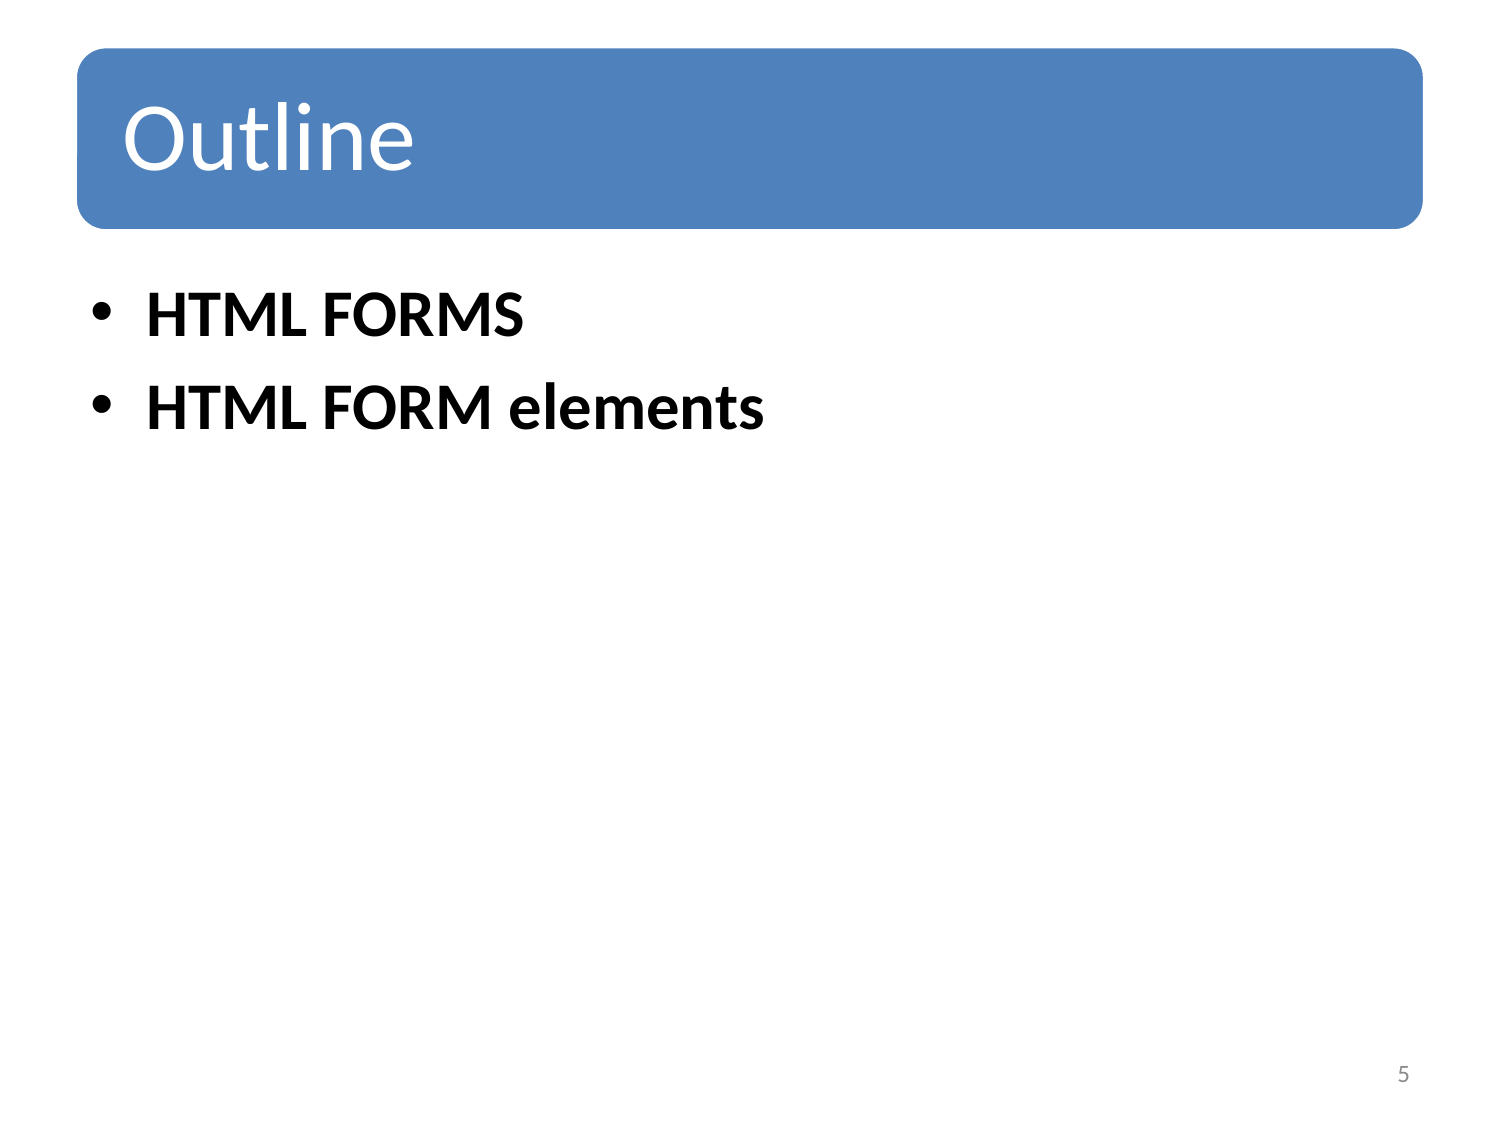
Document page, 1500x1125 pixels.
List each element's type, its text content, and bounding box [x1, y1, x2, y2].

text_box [74, 44, 1426, 233]
slide_number 5 [1074, 1042, 1425, 1103]
list HTML FORMS HTML FORM elements [75, 262, 1425, 1005]
